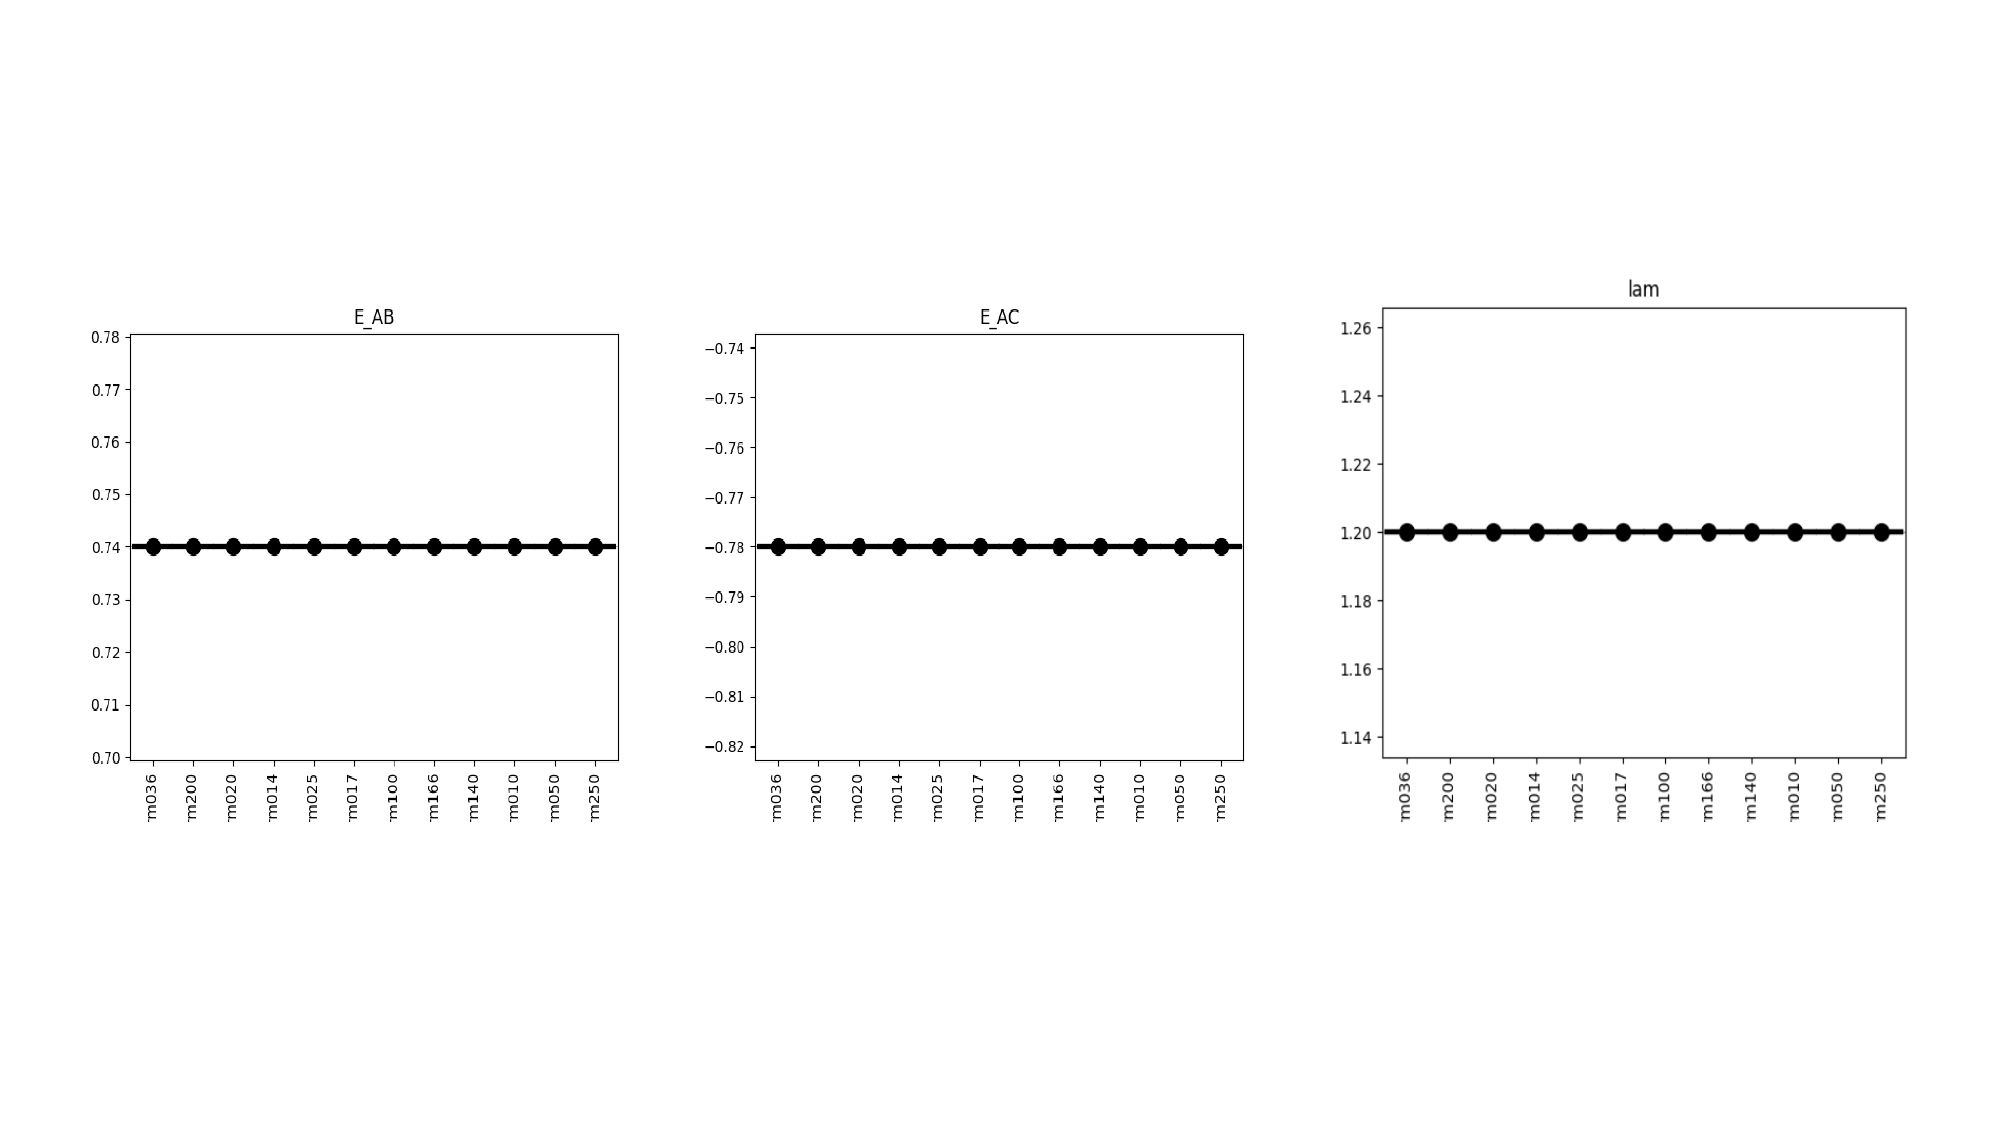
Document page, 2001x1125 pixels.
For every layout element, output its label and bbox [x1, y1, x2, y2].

picture [51, 237, 1973, 822]
